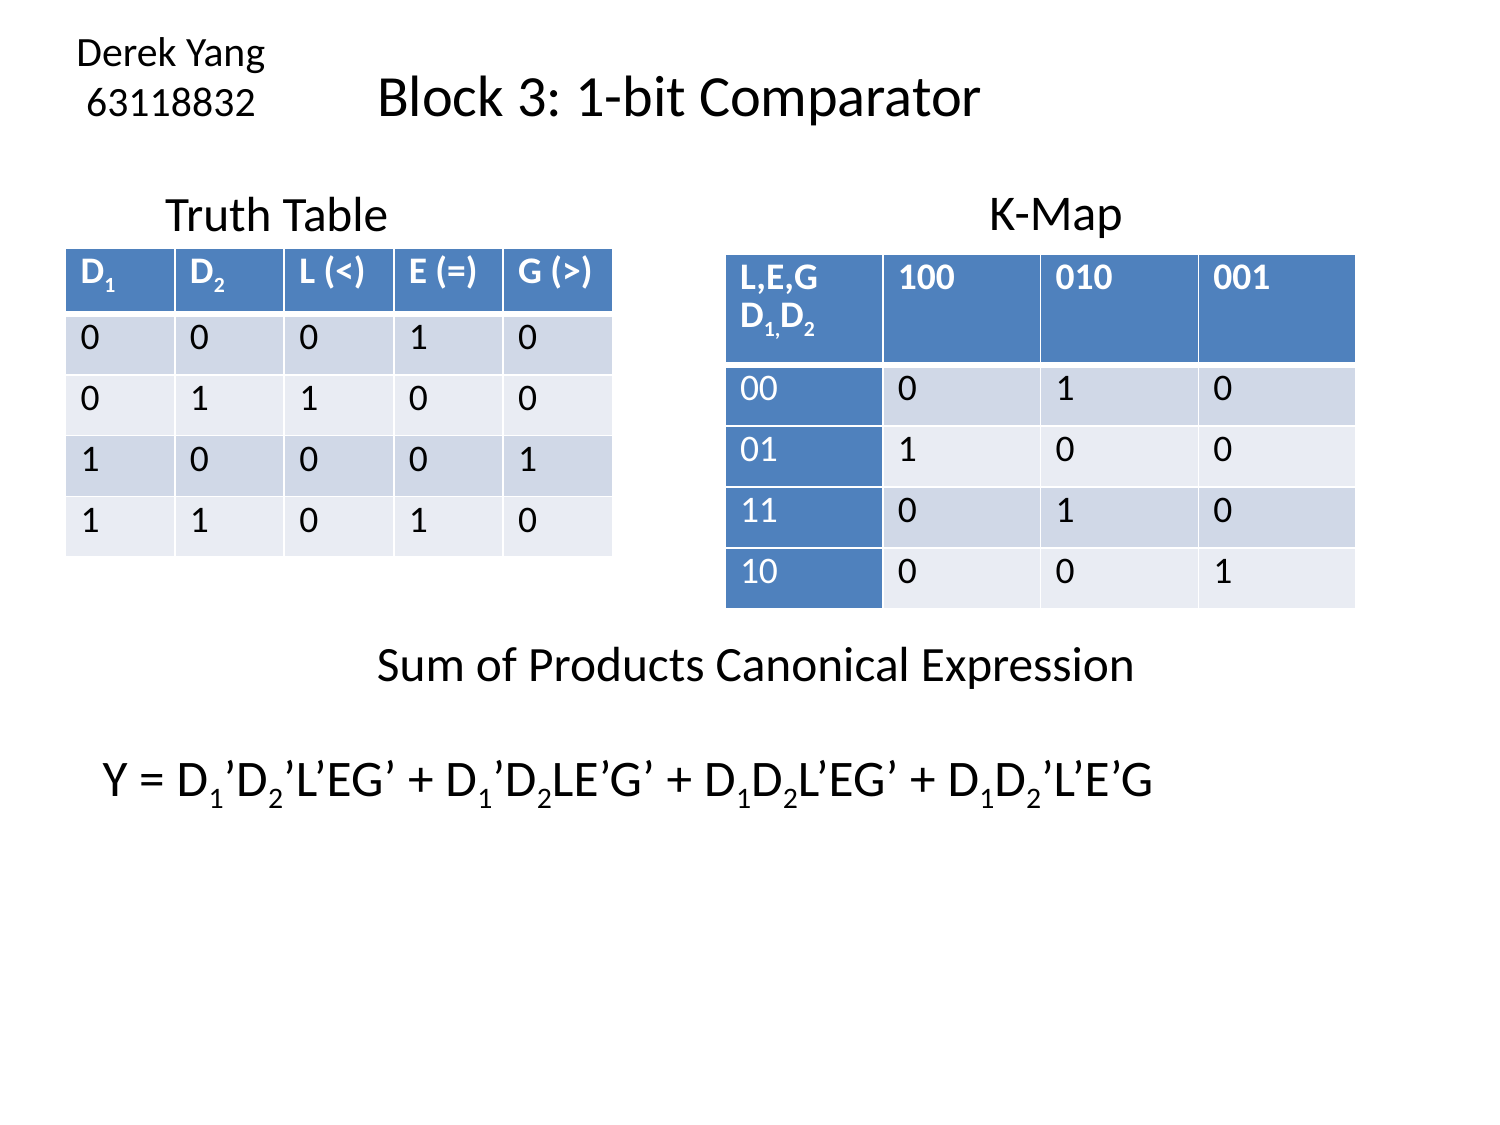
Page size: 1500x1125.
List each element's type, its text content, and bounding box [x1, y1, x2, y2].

table_cell 1 [66, 497, 174, 556]
table_cell 1 [884, 427, 1040, 486]
table_cell 0 [884, 488, 1040, 547]
table_cell 0 [504, 497, 612, 556]
text_box Truth Table [149, 174, 463, 247]
table_cell 10 [726, 549, 882, 608]
text_box Sum of Products Canonical Expression [324, 624, 1188, 700]
table_header D2 [176, 249, 283, 311]
table_cell 1 [395, 317, 502, 374]
table_cell 0 [1041, 427, 1198, 486]
table_cell 0 [884, 549, 1040, 608]
table_cell 0 [1041, 549, 1198, 608]
table_cell 1 [1199, 549, 1355, 608]
table_cell 0 [66, 376, 174, 435]
table_cell 0 [1199, 368, 1355, 425]
table_header 100 [884, 255, 1040, 362]
table_header 010 [1041, 255, 1198, 362]
table_cell 0 [176, 317, 283, 374]
table_cell 1 [176, 497, 283, 556]
table_cell 1 [395, 497, 502, 556]
table_header G (>) [504, 249, 612, 311]
table_header L (<) [285, 249, 393, 311]
table_cell 0 [504, 376, 612, 435]
table_cell 0 [176, 436, 283, 496]
table_header 001 [1199, 255, 1355, 362]
table_cell 0 [66, 317, 174, 374]
text_box K-Map [899, 172, 1213, 248]
table_header E (=) [395, 249, 502, 311]
table_cell 01 [726, 427, 882, 486]
table_header L,E,G D1,D2 [726, 255, 882, 362]
table_cell 00 [726, 368, 882, 425]
text_box Y = D1’D2’L’EG’ + D1’D2LE’G’ + D1D2L’EG’ + D1D2’L’E’G [87, 749, 1338, 825]
table_cell 1 [1041, 368, 1198, 425]
table_header D1 [66, 249, 174, 311]
table_cell 0 [285, 317, 393, 374]
table_cell 1 [1041, 488, 1198, 547]
table_cell 1 [285, 376, 393, 435]
table_cell 0 [1199, 488, 1355, 547]
table_cell 0 [395, 436, 502, 496]
table_cell 0 [285, 497, 393, 556]
table_cell 0 [285, 436, 393, 496]
table_cell 0 [504, 317, 612, 374]
table_cell 1 [66, 436, 174, 496]
text_box Block 3: 1-bit Comparator [362, 50, 1188, 136]
table_cell 1 [176, 376, 283, 435]
text_box Derek Yang 63118832 [2, 12, 340, 138]
table_cell 11 [726, 488, 882, 547]
table_cell 1 [504, 436, 612, 496]
table_cell 0 [884, 368, 1040, 425]
table_cell 0 [395, 376, 502, 435]
table_cell 0 [1199, 427, 1355, 486]
